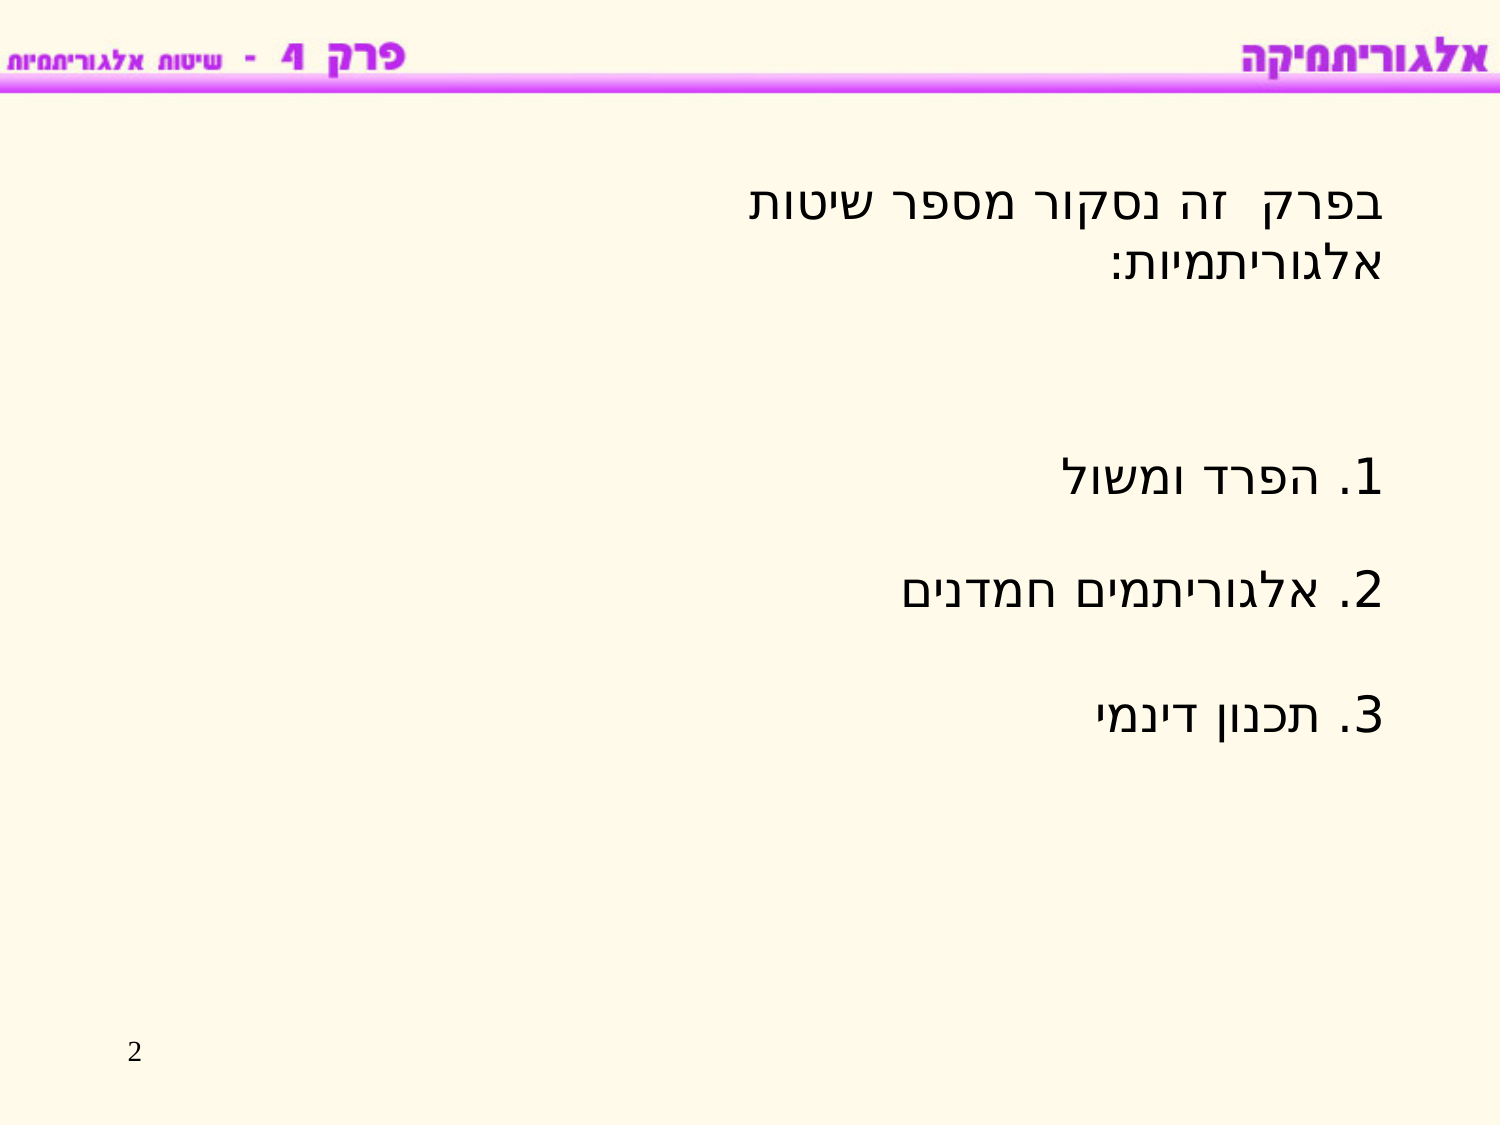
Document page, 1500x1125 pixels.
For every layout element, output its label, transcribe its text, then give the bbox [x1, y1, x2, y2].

text_box 2. אלגוריתמים חמדנים [562, 549, 1400, 625]
text_box בפרק זה נסקור מספר שיטות אלגוריתמיות: [562, 162, 1400, 298]
text_box 3. תכנון דינמי [562, 674, 1400, 750]
slide_number 2 [112, 1024, 426, 1101]
picture [0, 0, 1500, 1125]
text_box 1. הפרד ומשול [562, 437, 1400, 513]
